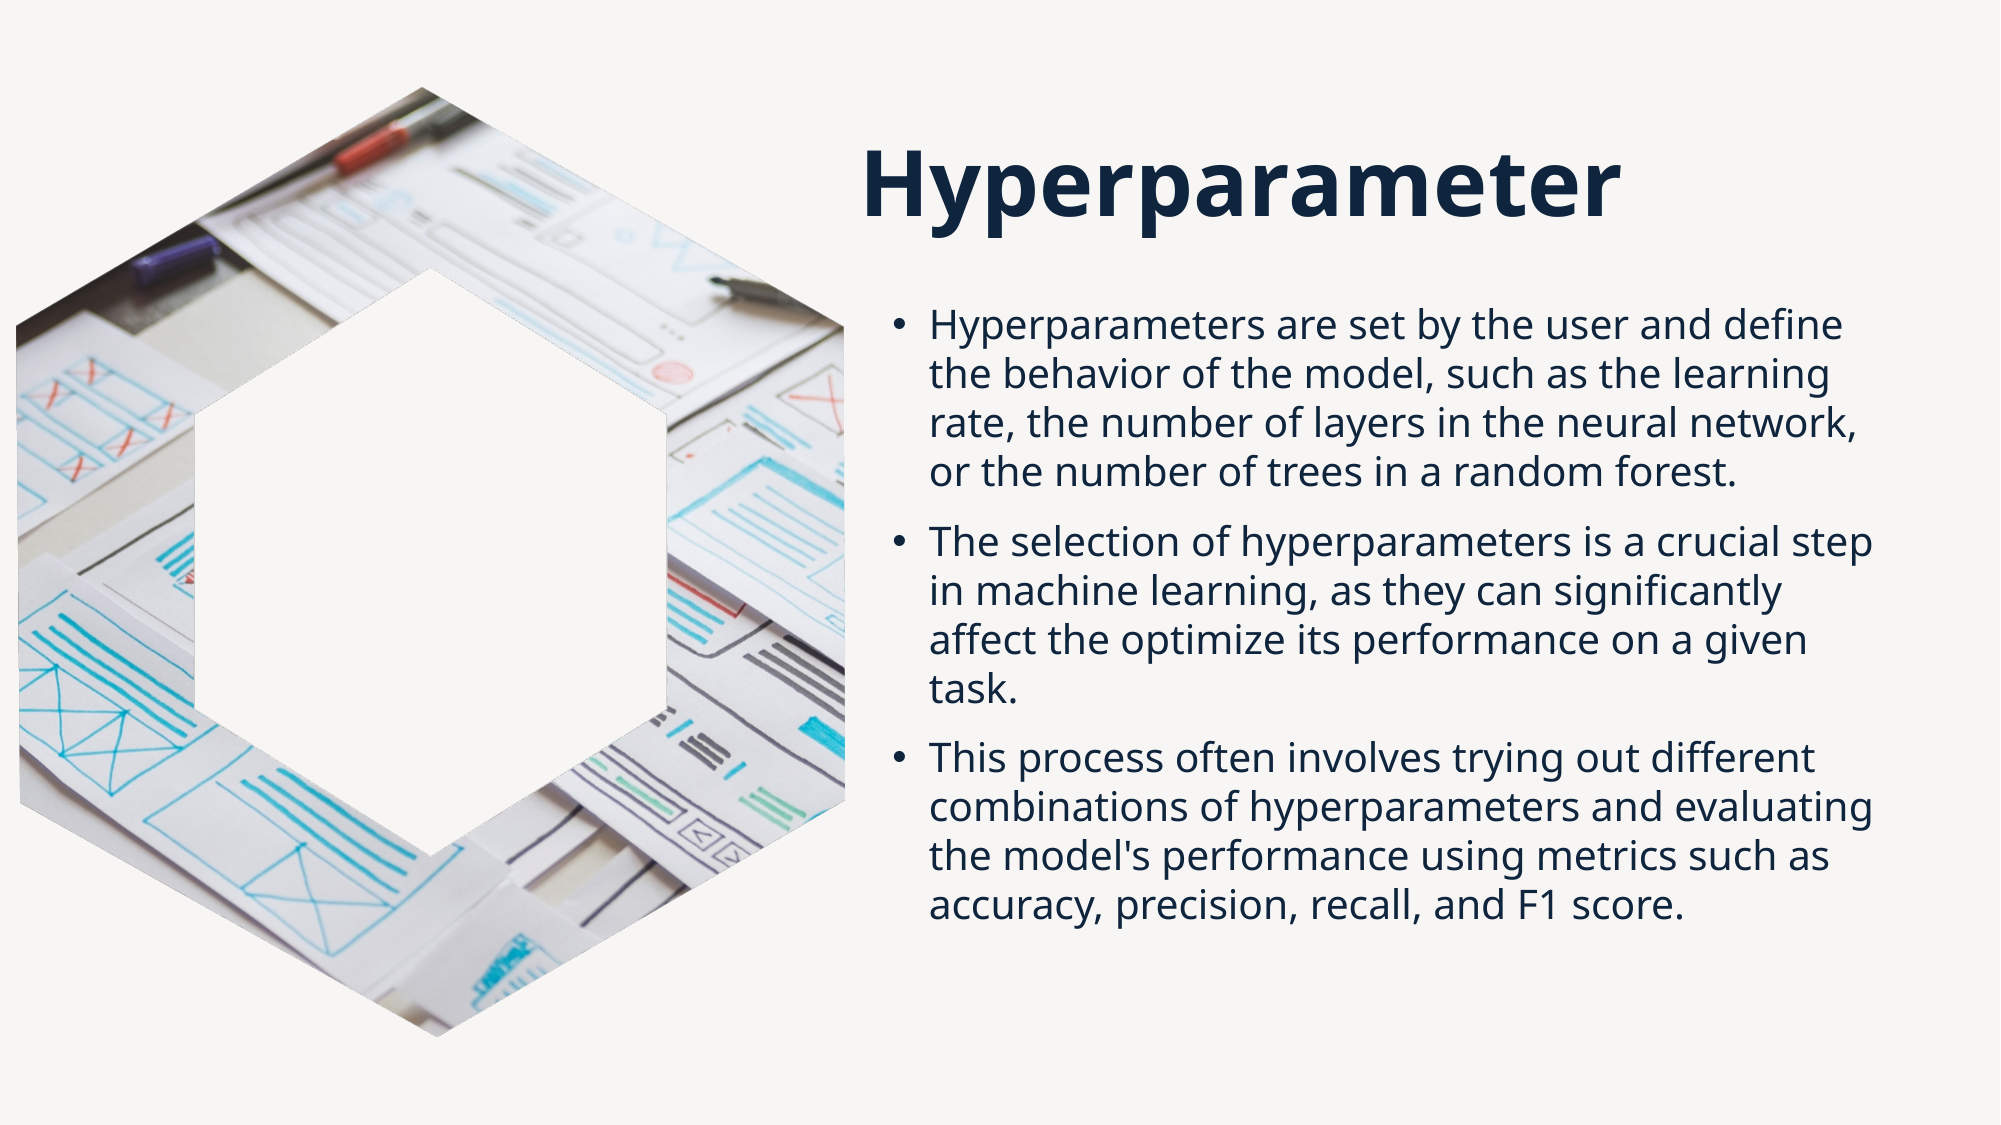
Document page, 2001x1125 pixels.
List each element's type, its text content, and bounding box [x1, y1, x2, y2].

list Hyperparameters are set by the user and define the behavior of the model, such as the learning rate, the number of layers in the neural network, or the number of trees in a random forest. The selection of hyperparameters is a crucial step in machine learning, as they can significantly affect the optimize its performance on a given task. This process often involves trying out different combinations of hyperparameters and evaluating the model's performance using metrics such as accuracy, precision, recall, and F1 score. [877, 291, 1901, 973]
title Hyperparameter [845, 112, 1868, 261]
picture [16, 87, 845, 1037]
